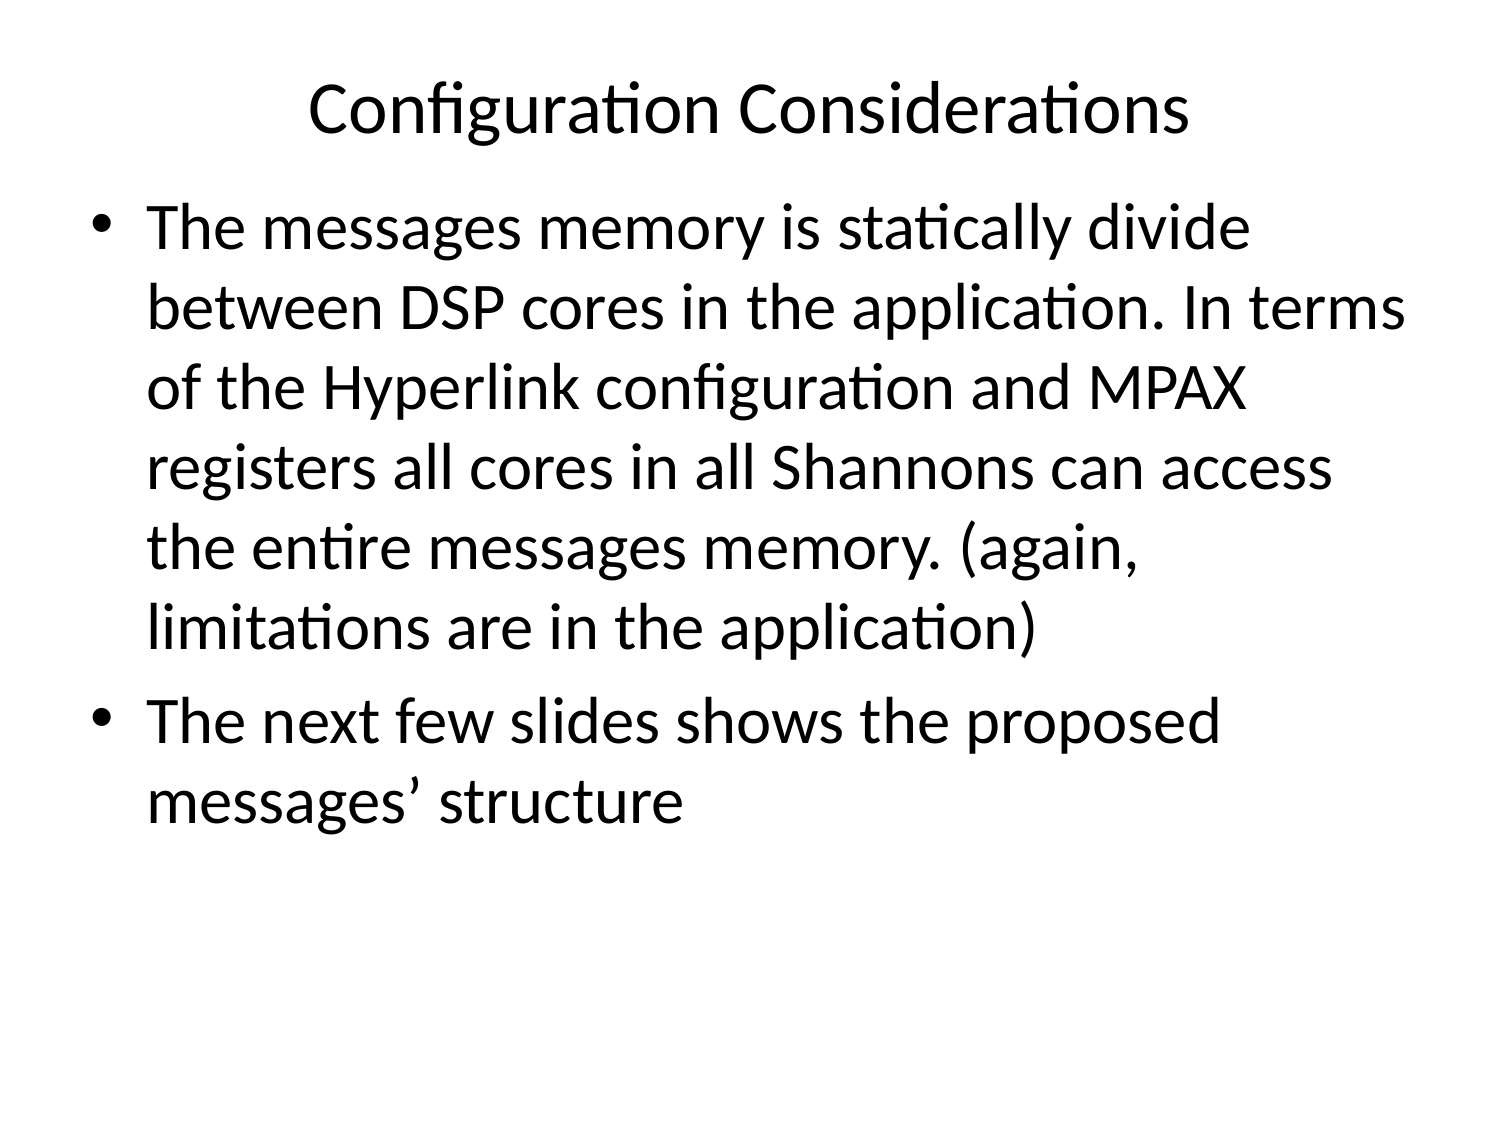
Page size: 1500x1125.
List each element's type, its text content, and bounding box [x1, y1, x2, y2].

list The messages memory is statically divide between DSP cores in the application. In terms of the Hyperlink configuration and MPAX registers all cores in all Shannons can access the entire messages memory. (again, limitations are in the application) The next few slides shows the proposed messages’ structure [75, 174, 1425, 1005]
title Configuration Considerations [75, 45, 1425, 163]
